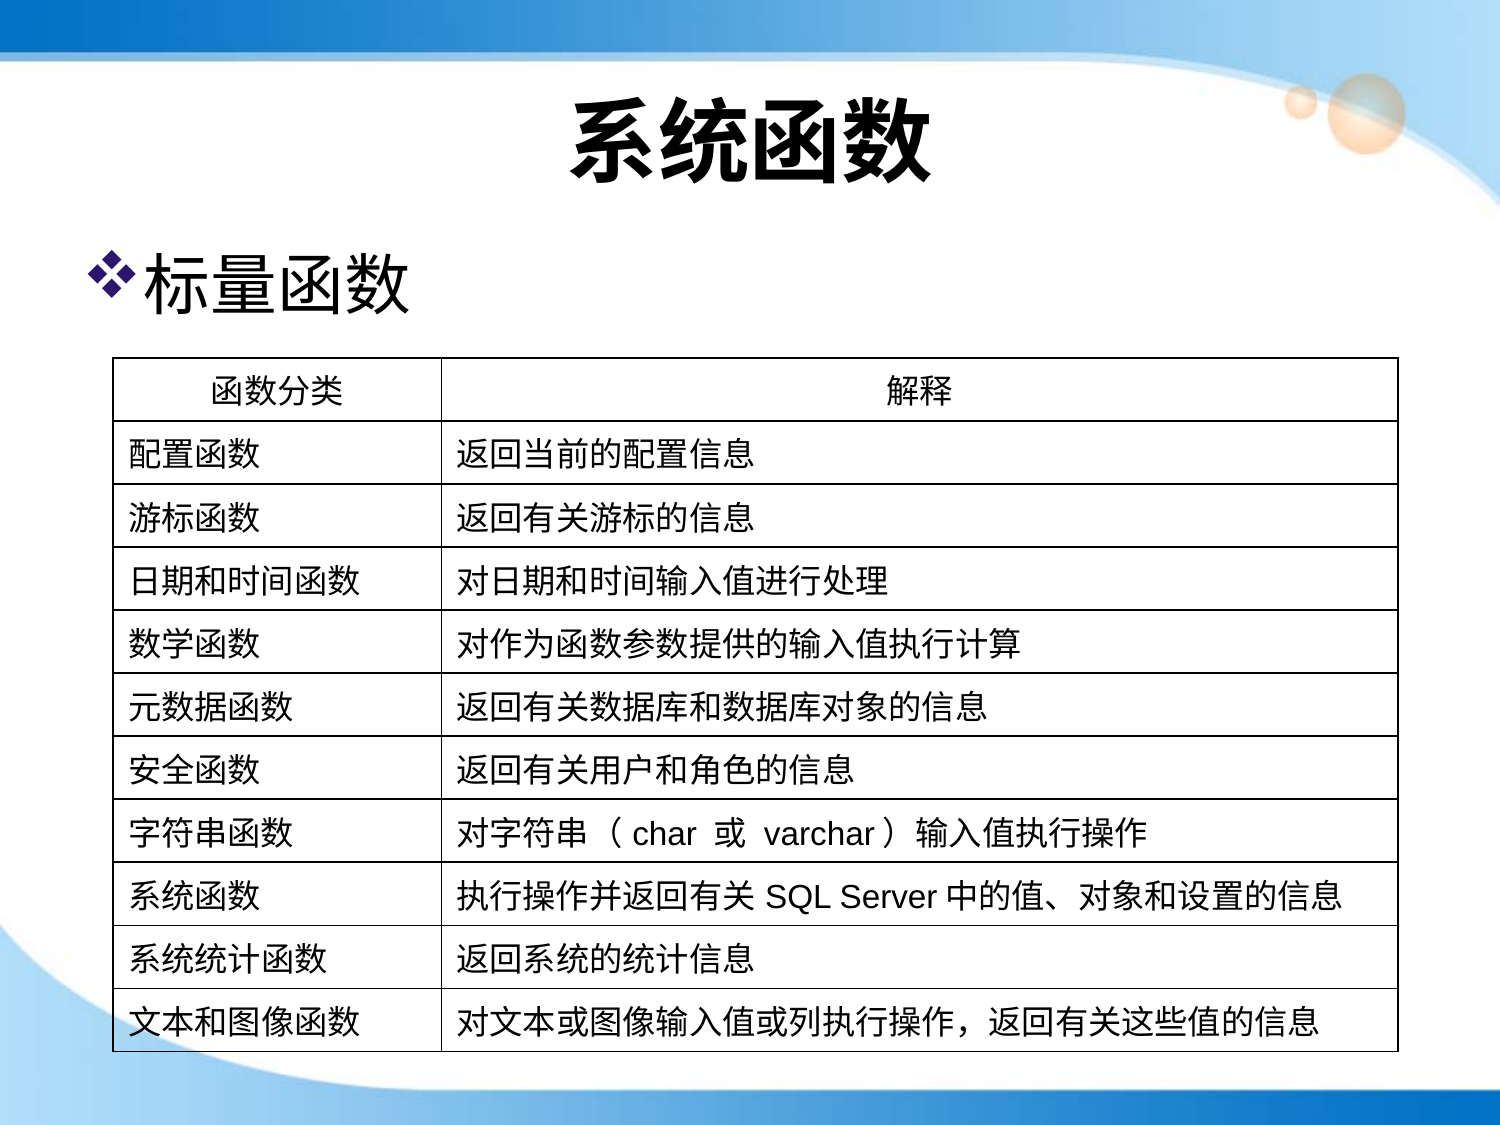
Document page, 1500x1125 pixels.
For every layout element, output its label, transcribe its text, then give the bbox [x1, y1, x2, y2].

table_cell 对日期和时间输入值进行处理 [442, 548, 1397, 609]
table_cell 安全函数 [114, 737, 441, 798]
table_cell 对文本或图像输入值或列执行操作，返回有关这些值的信息 [442, 989, 1397, 1051]
table_cell 元数据函数 [114, 674, 441, 735]
table_cell 字符串函数 [114, 800, 441, 861]
table_cell 返回有关游标的信息 [442, 485, 1397, 546]
table_cell 文本和图像函数 [114, 989, 441, 1051]
table_header 函数分类 [114, 359, 441, 420]
table_cell 返回当前的配置信息 [442, 422, 1397, 483]
table_cell 返回有关用户和角色的信息 [442, 737, 1397, 798]
table_cell 数学函数 [114, 611, 441, 672]
table_cell 系统函数 [114, 863, 441, 925]
table_cell 返回系统的统计信息 [442, 926, 1397, 988]
title 系统函数 [75, 45, 1425, 233]
table_cell 返回有关数据库和数据库对象的信息 [442, 674, 1397, 735]
table_header 解释 [442, 359, 1397, 420]
list 标量函数 [67, 234, 1419, 978]
picture [0, 0, 1500, 1125]
table_cell 系统统计函数 [114, 926, 441, 988]
table_cell 游标函数 [114, 485, 441, 546]
table_cell 执行操作并返回有关SQL Server中的值、对象和设置的信息 [442, 863, 1397, 925]
table_cell 对字符串（char 或 varchar）输入值执行操作 [442, 800, 1397, 861]
table_cell 日期和时间函数 [114, 548, 441, 609]
table_cell 对作为函数参数提供的输入值执行计算 [442, 611, 1397, 672]
table_cell 配置函数 [114, 422, 441, 483]
